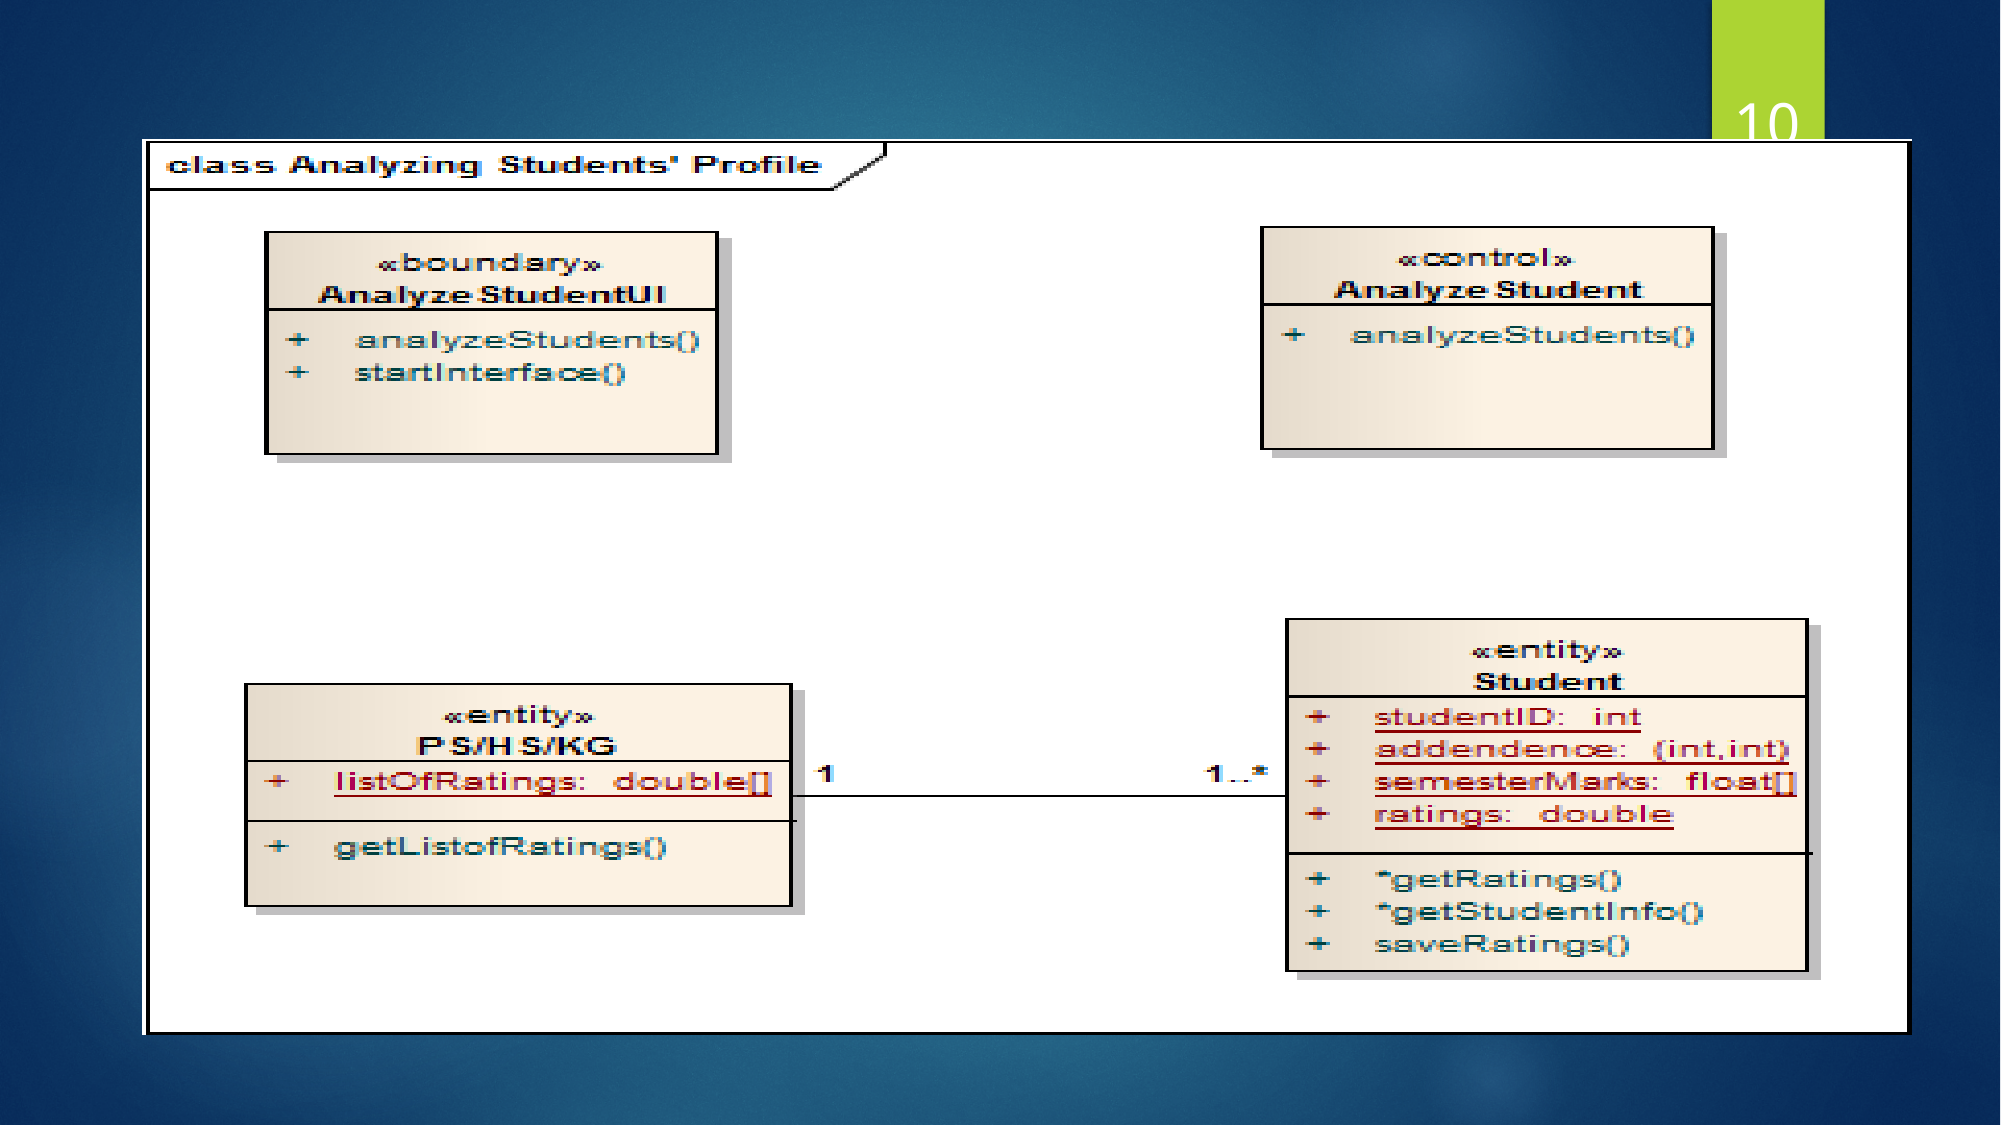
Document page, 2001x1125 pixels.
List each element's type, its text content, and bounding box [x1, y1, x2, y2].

slide_number 10 [1698, 48, 1836, 138]
picture [0, 0, 1912, 1125]
